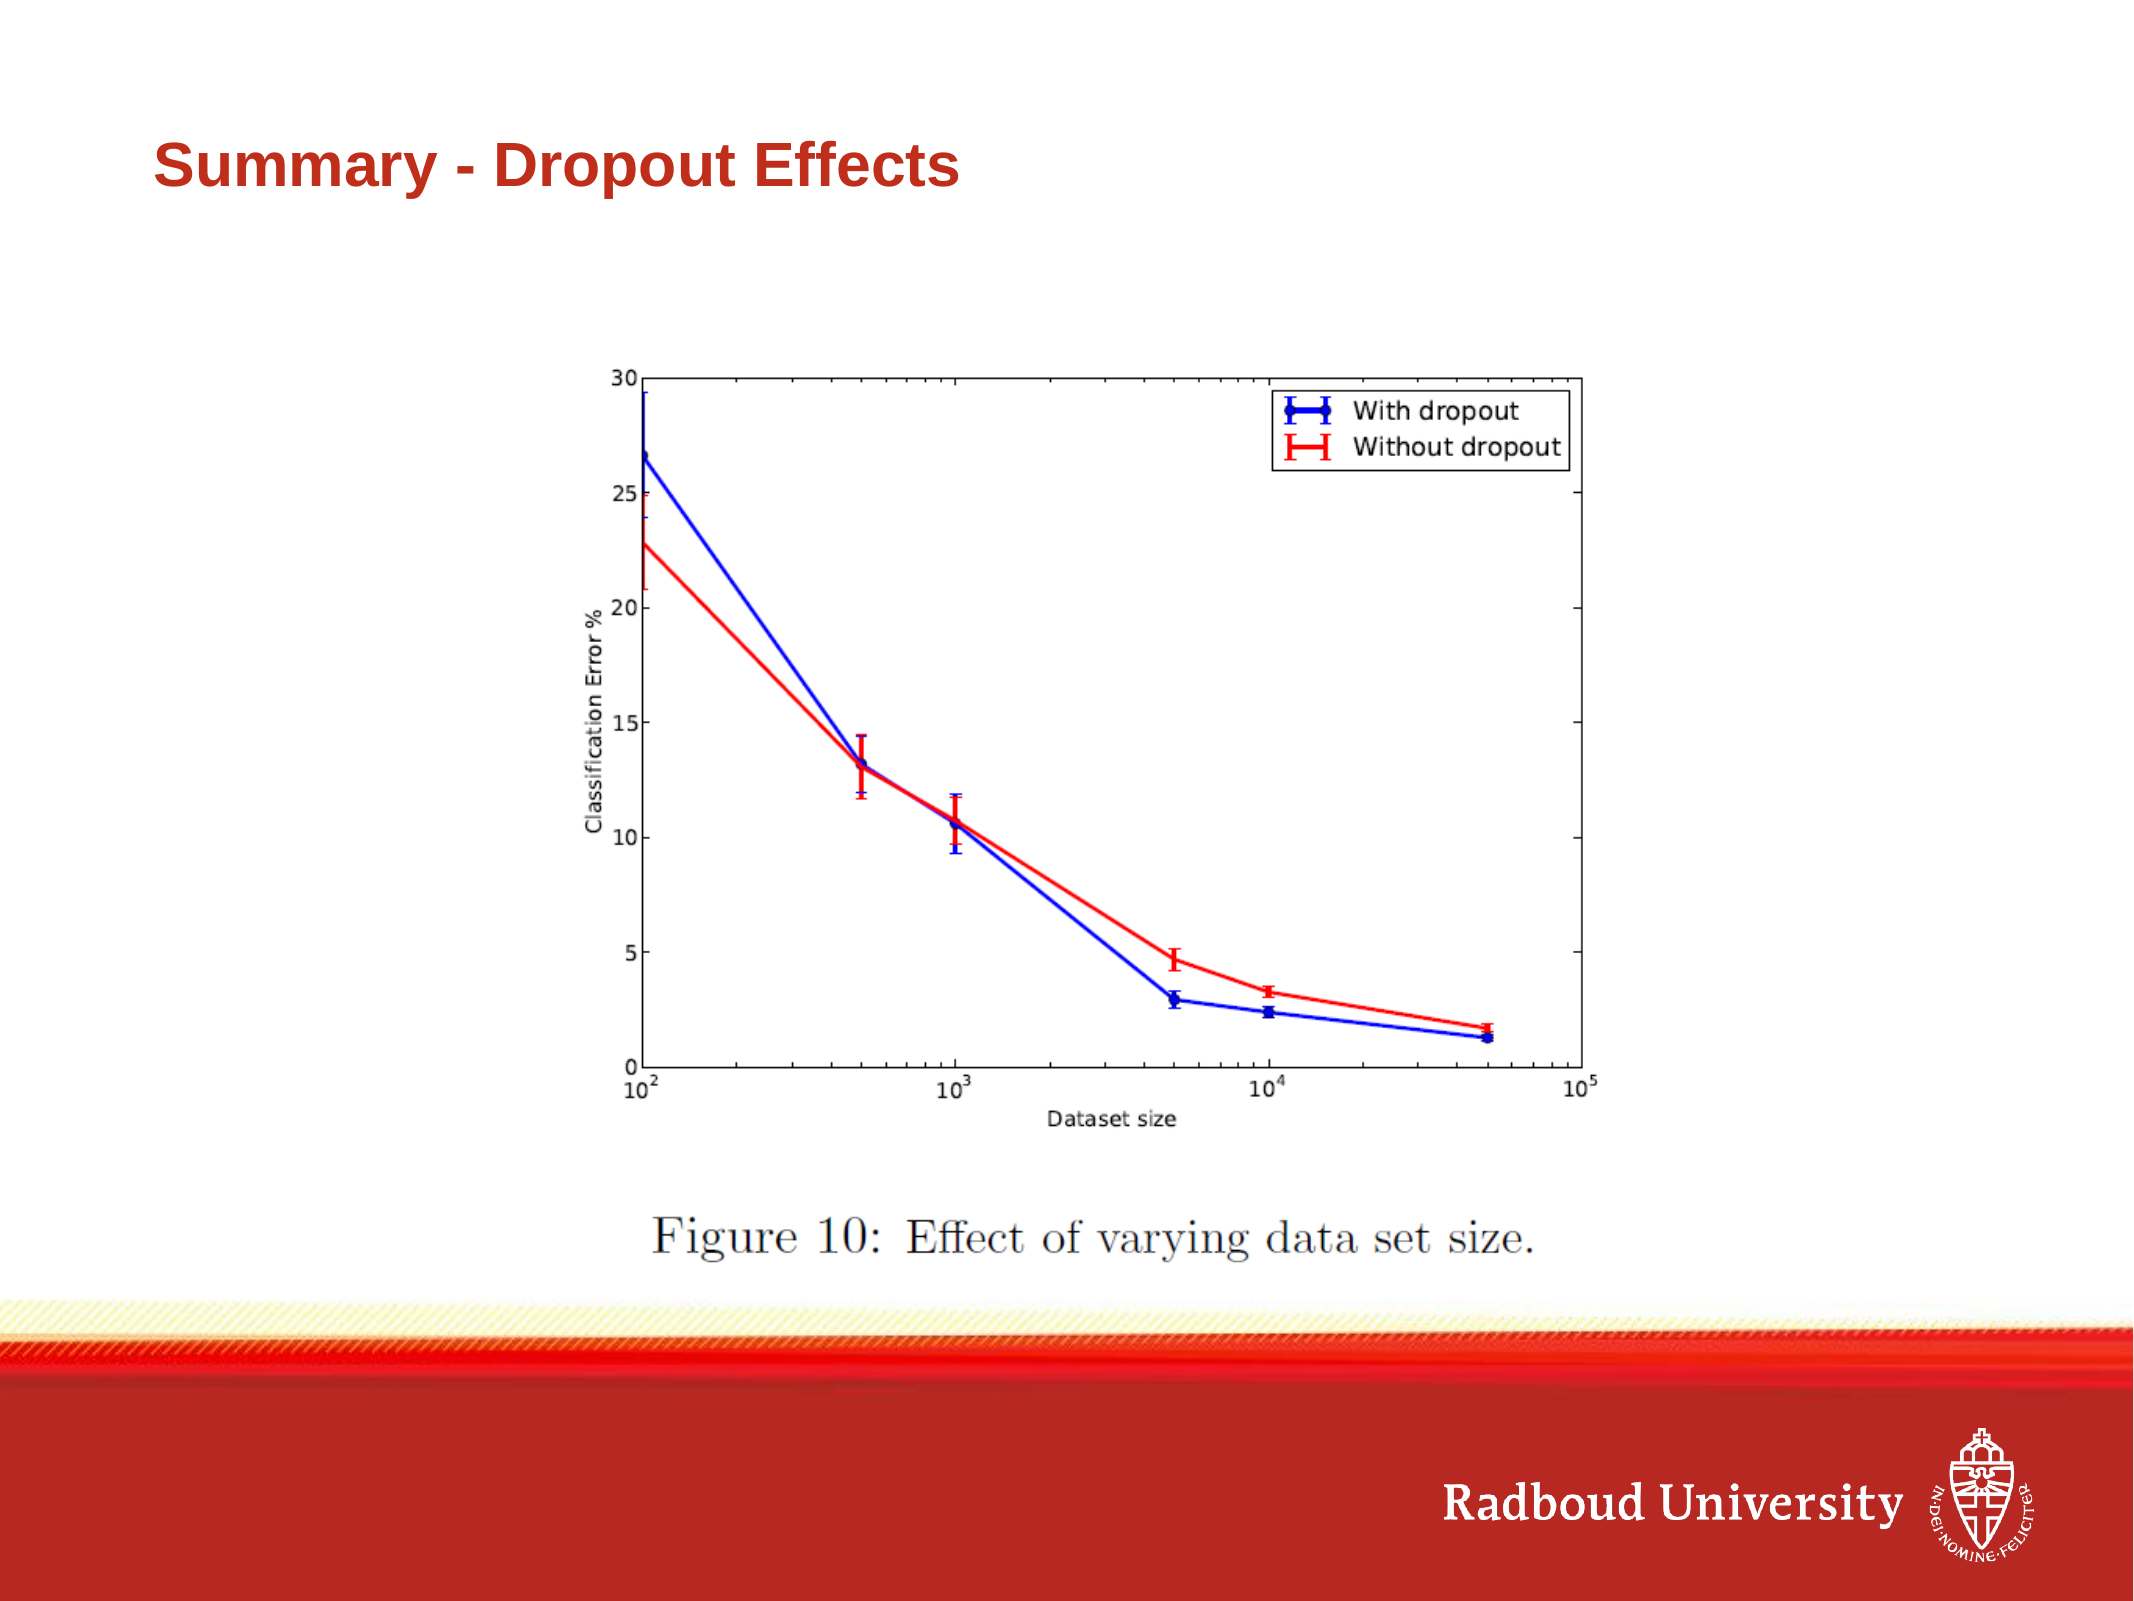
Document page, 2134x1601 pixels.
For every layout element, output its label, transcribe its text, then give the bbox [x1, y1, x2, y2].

picture [0, 0, 2134, 1601]
title Summary - Dropout Effects [147, 118, 1979, 296]
